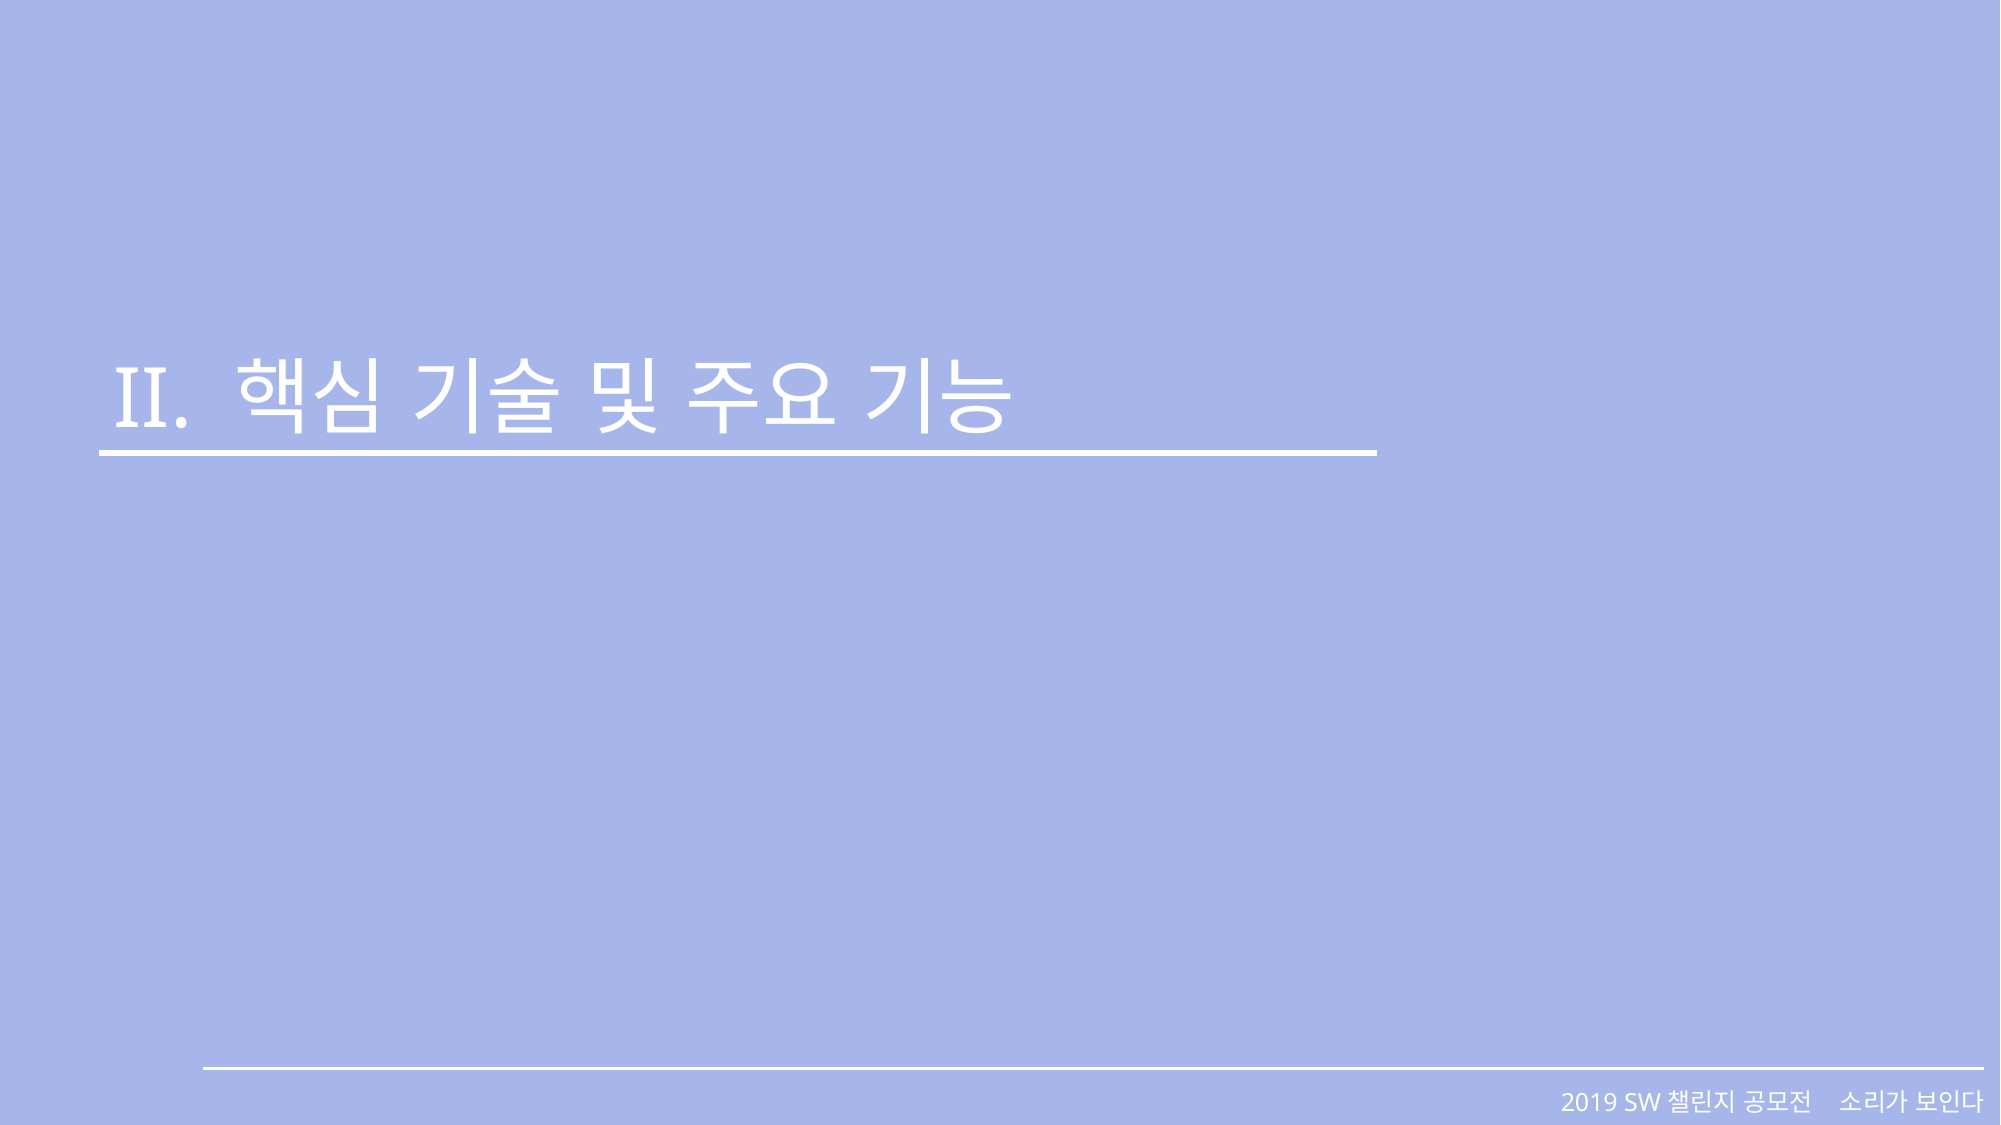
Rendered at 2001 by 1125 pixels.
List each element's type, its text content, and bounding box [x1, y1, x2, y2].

text_box 2019 SW챌린지 공모전 소리가 보인다 [1345, 1079, 2000, 1125]
text_box II. 핵심 기술 및 주요 기능 [98, 336, 1063, 450]
